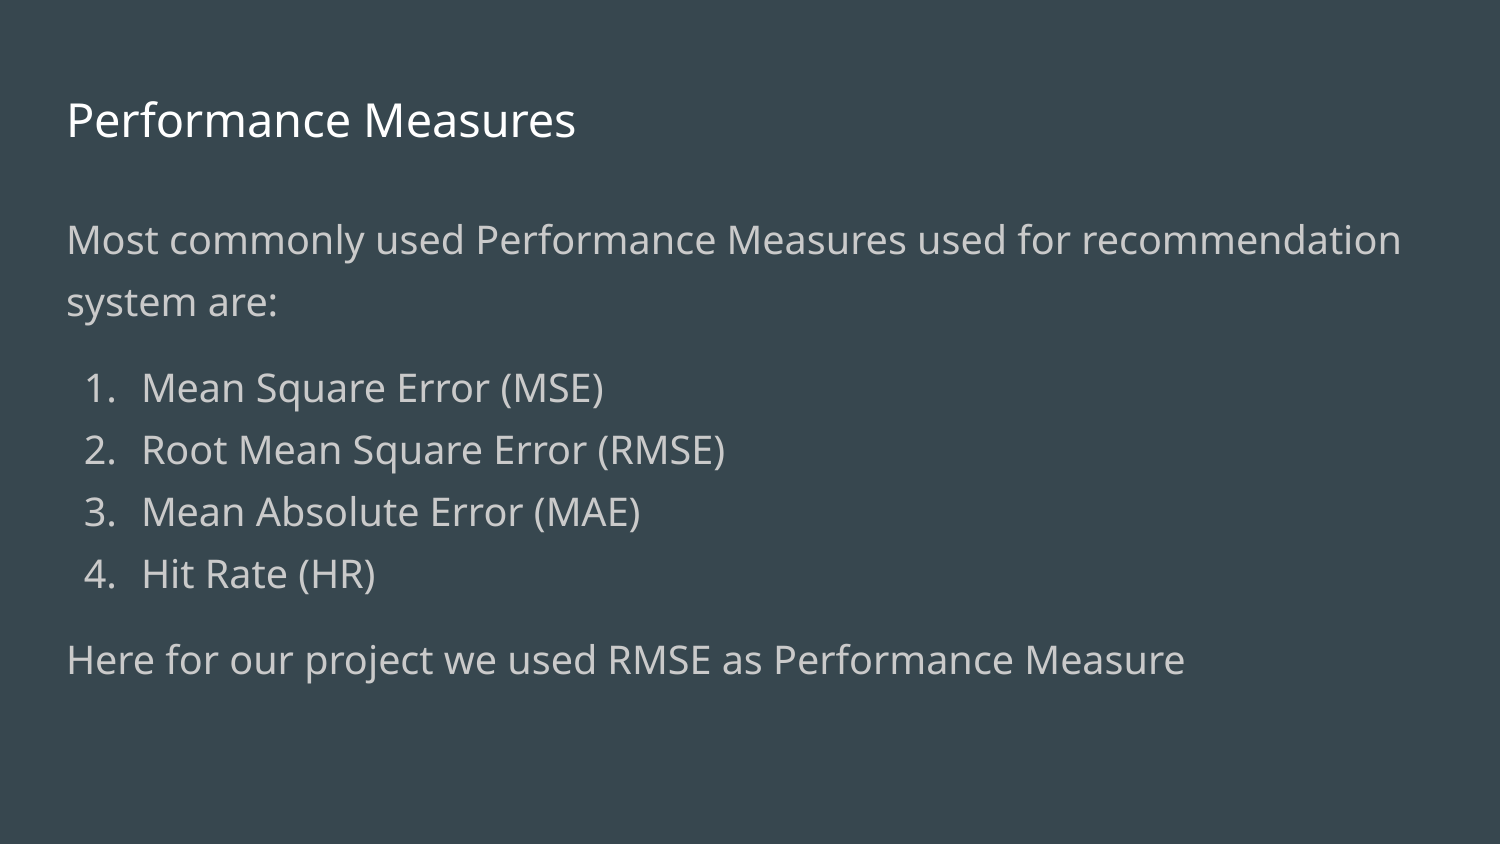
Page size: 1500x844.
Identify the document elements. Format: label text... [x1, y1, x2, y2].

list Most commonly used Performance Measures used for recommendation system are: Mean Square Error (MSE) Root Mean Square Error (RMSE) Mean Absolute Error (MAE) Hit Rate (HR) Here for our project we used RMSE as Performance Measure [51, 189, 1449, 750]
title Performance Measures [51, 72, 1449, 167]
